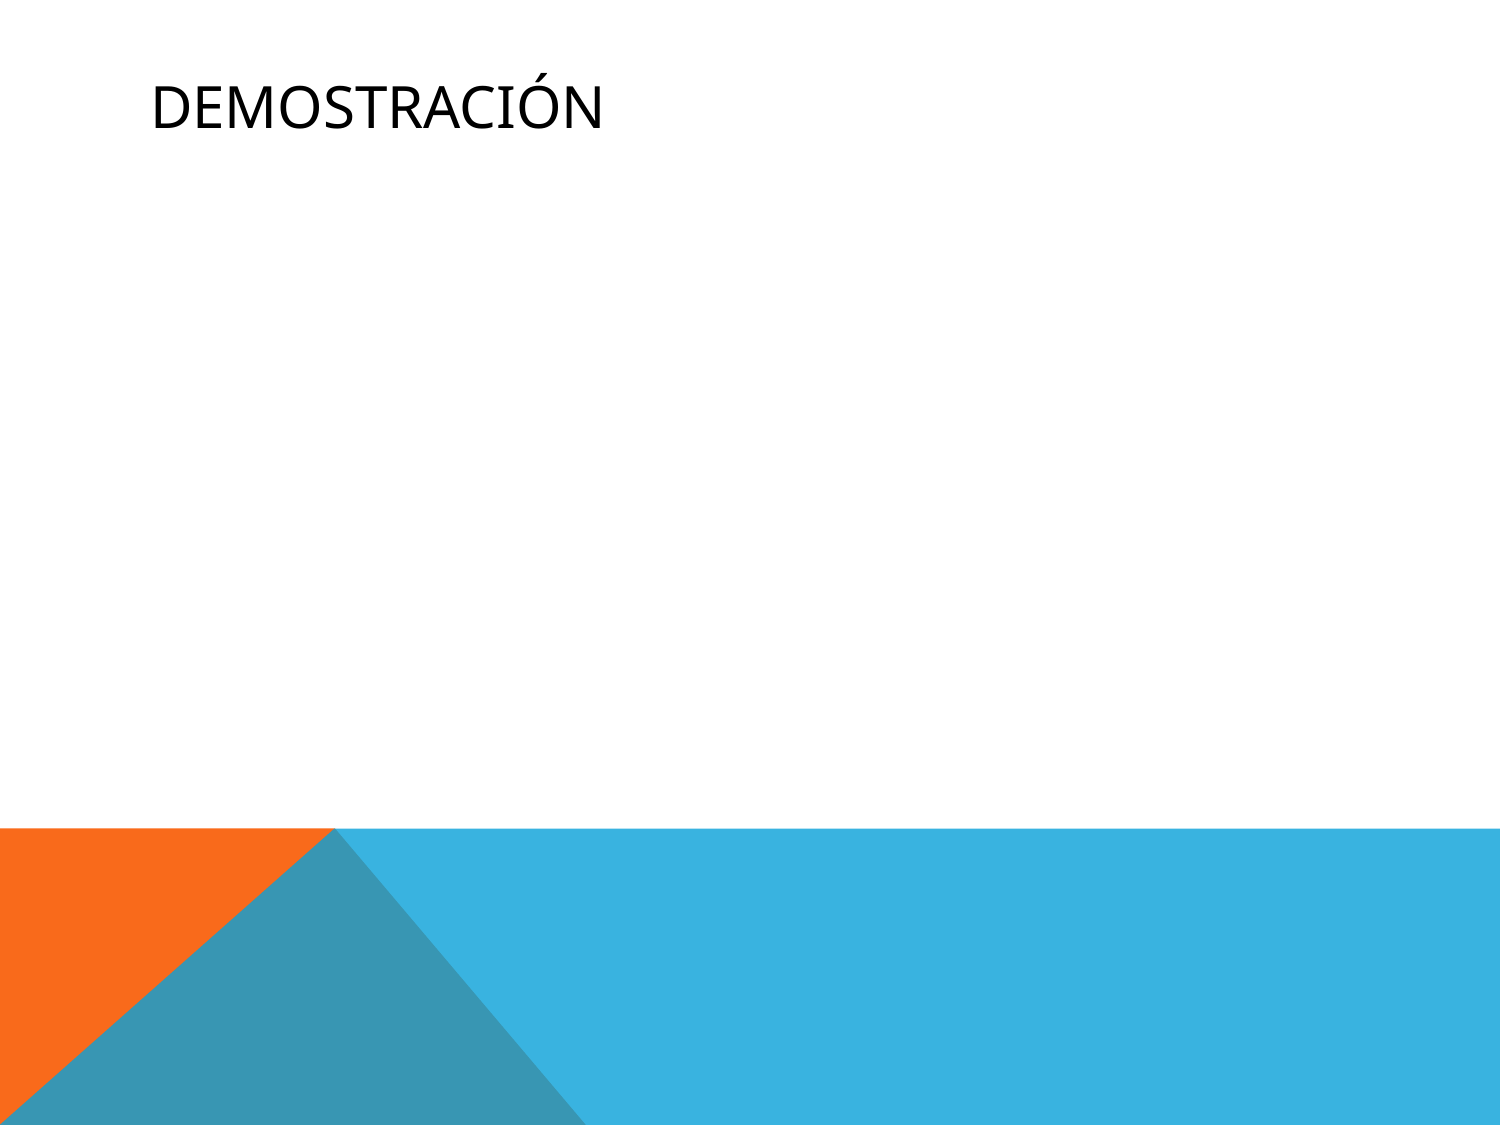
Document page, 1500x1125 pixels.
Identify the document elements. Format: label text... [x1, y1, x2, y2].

title demostración [135, 60, 1369, 150]
